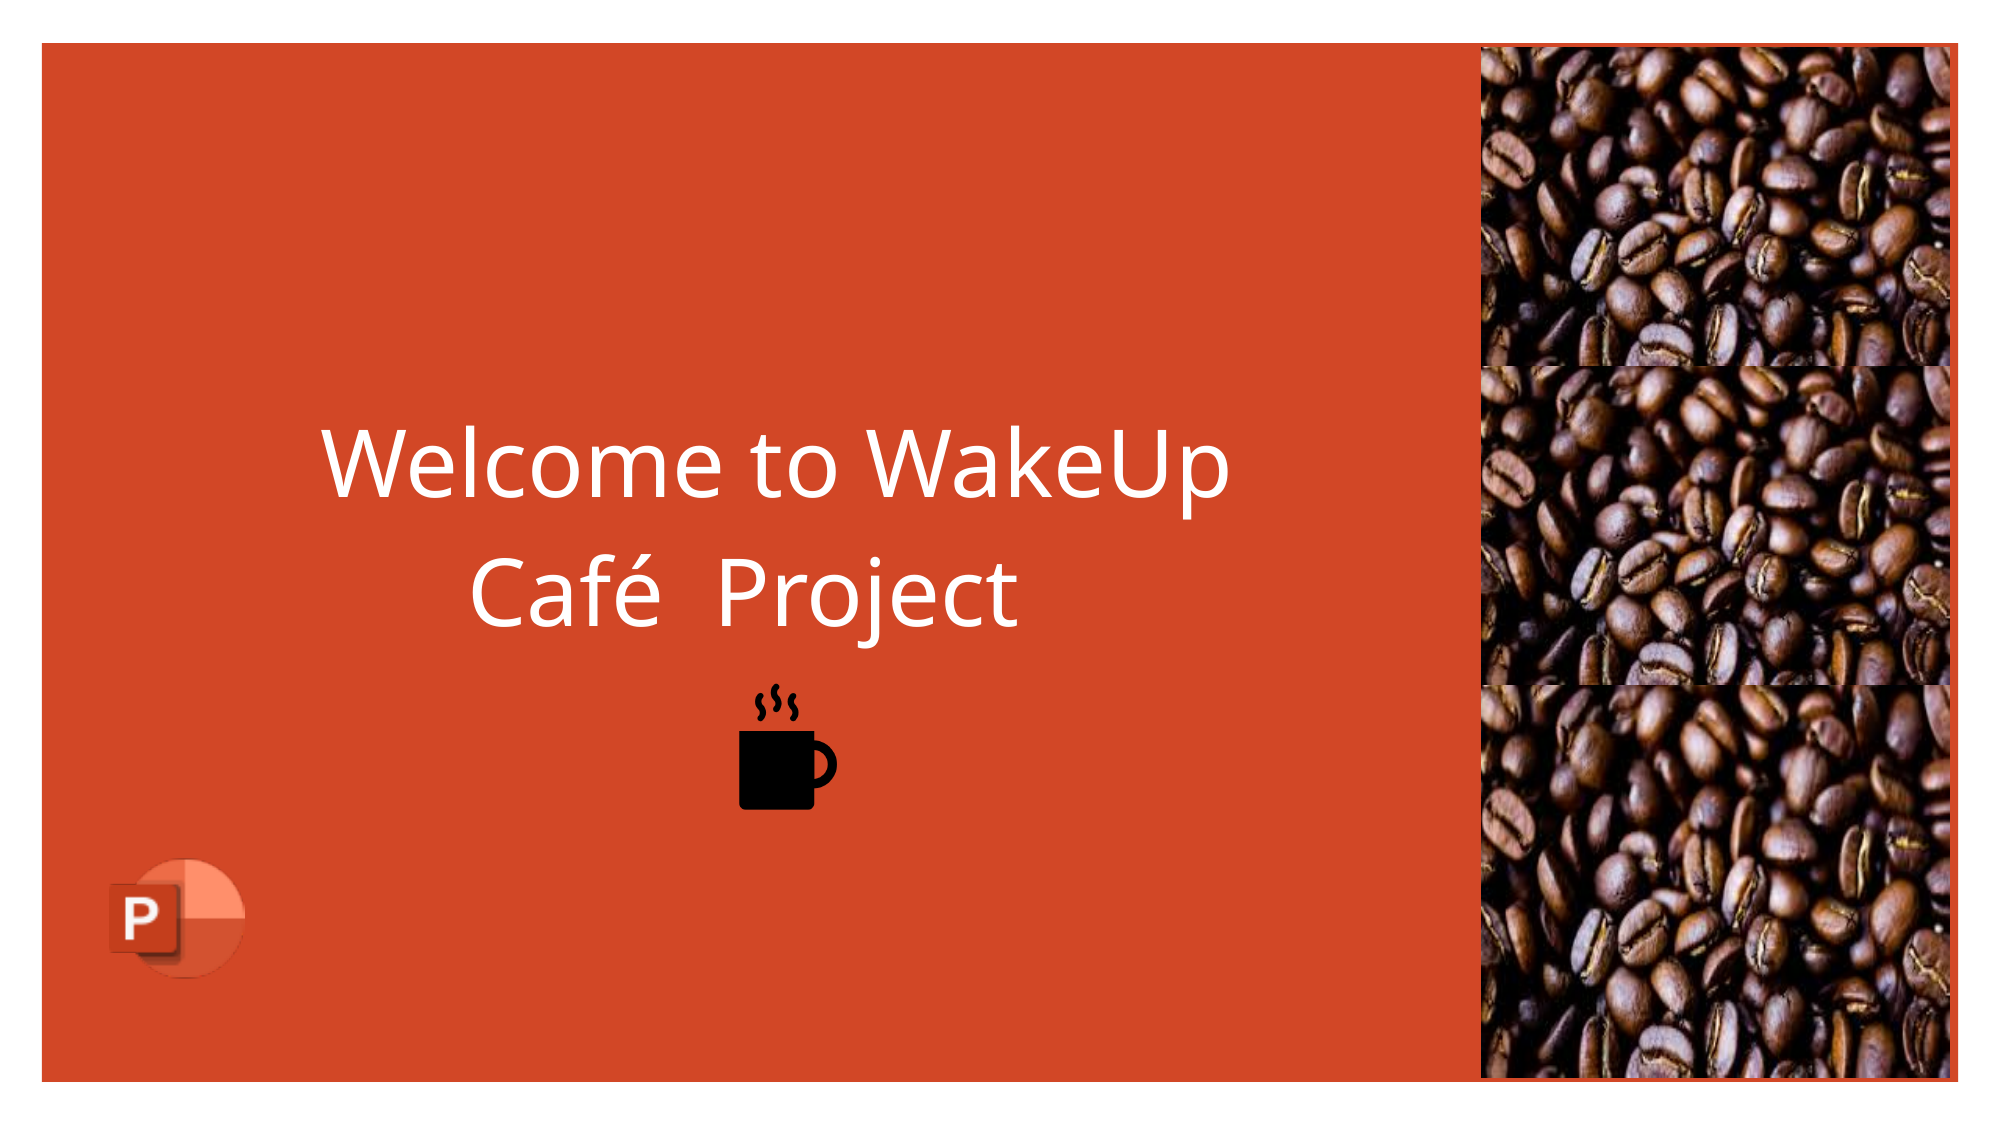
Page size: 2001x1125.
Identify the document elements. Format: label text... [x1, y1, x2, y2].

picture [712, 671, 863, 822]
picture [1481, 47, 1950, 1078]
picture [109, 851, 245, 987]
title Welcome to WakeUp Café Project [305, 324, 1324, 727]
